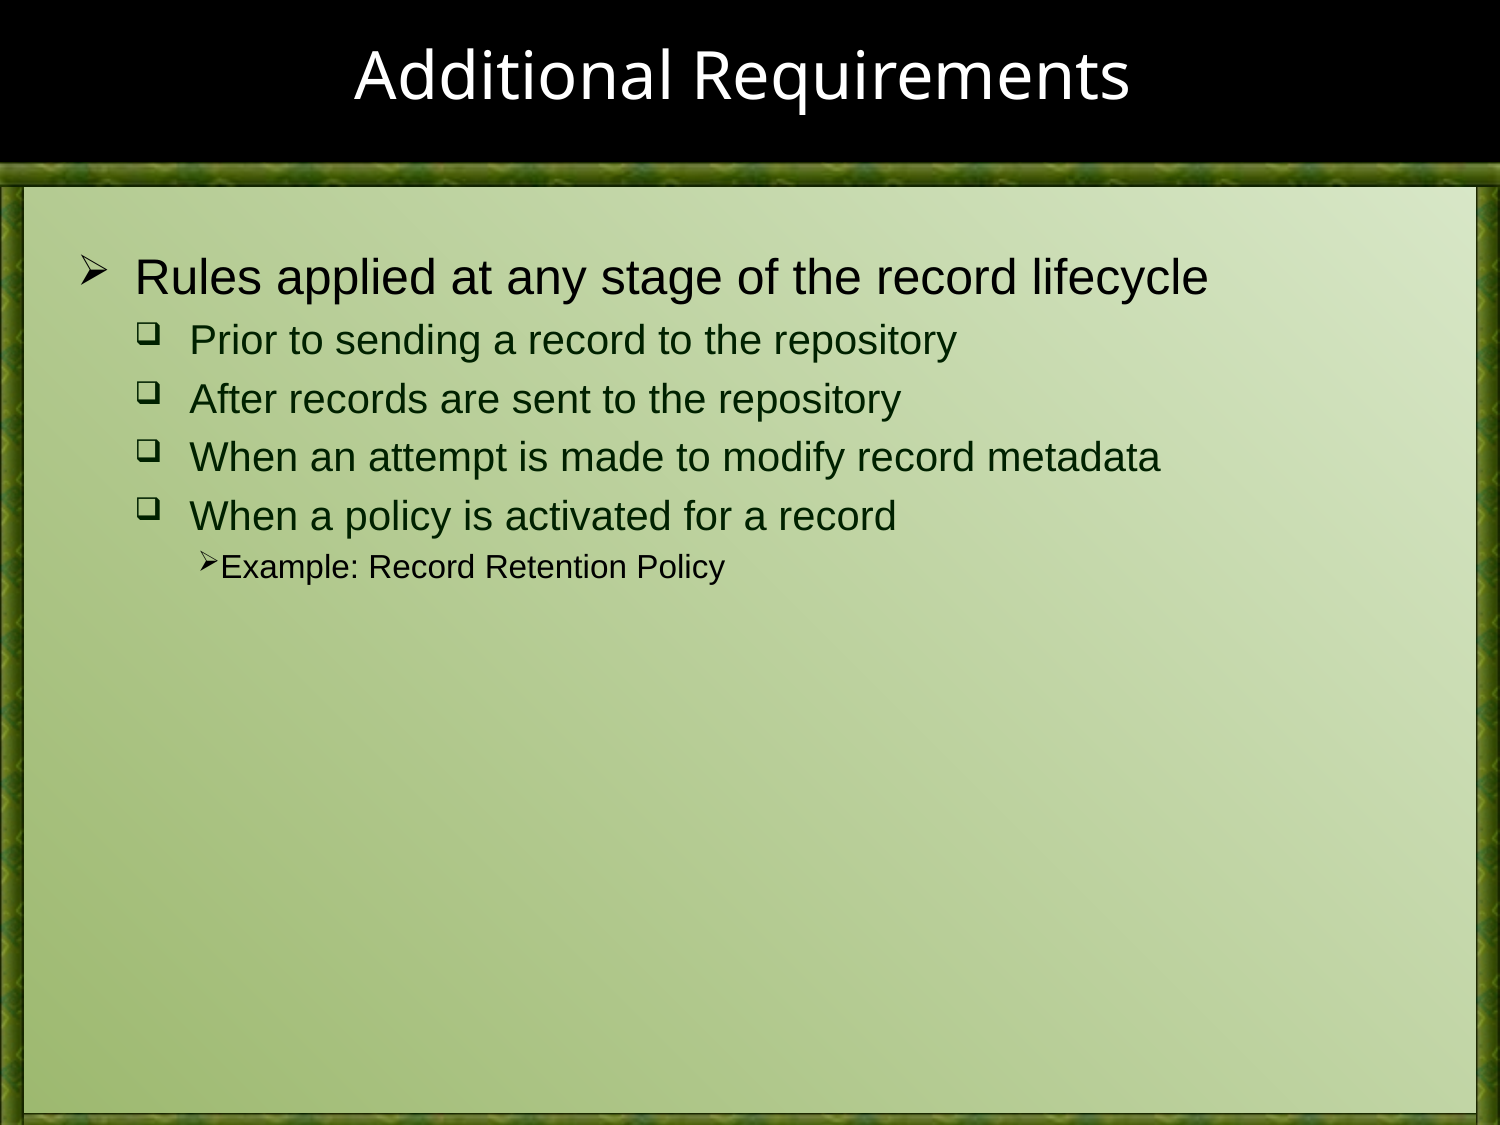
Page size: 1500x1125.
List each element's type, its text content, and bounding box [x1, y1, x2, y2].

picture [0, 162, 1500, 1125]
title Additional Requirements [24, 0, 1463, 175]
list Rules applied at any stage of the record lifecycle Prior to sending a record to the repository After records are sent to the repository When an attempt is made to modify record metadata When a policy is activated for a record Example: Record Retention Policy [62, 237, 1438, 1088]
